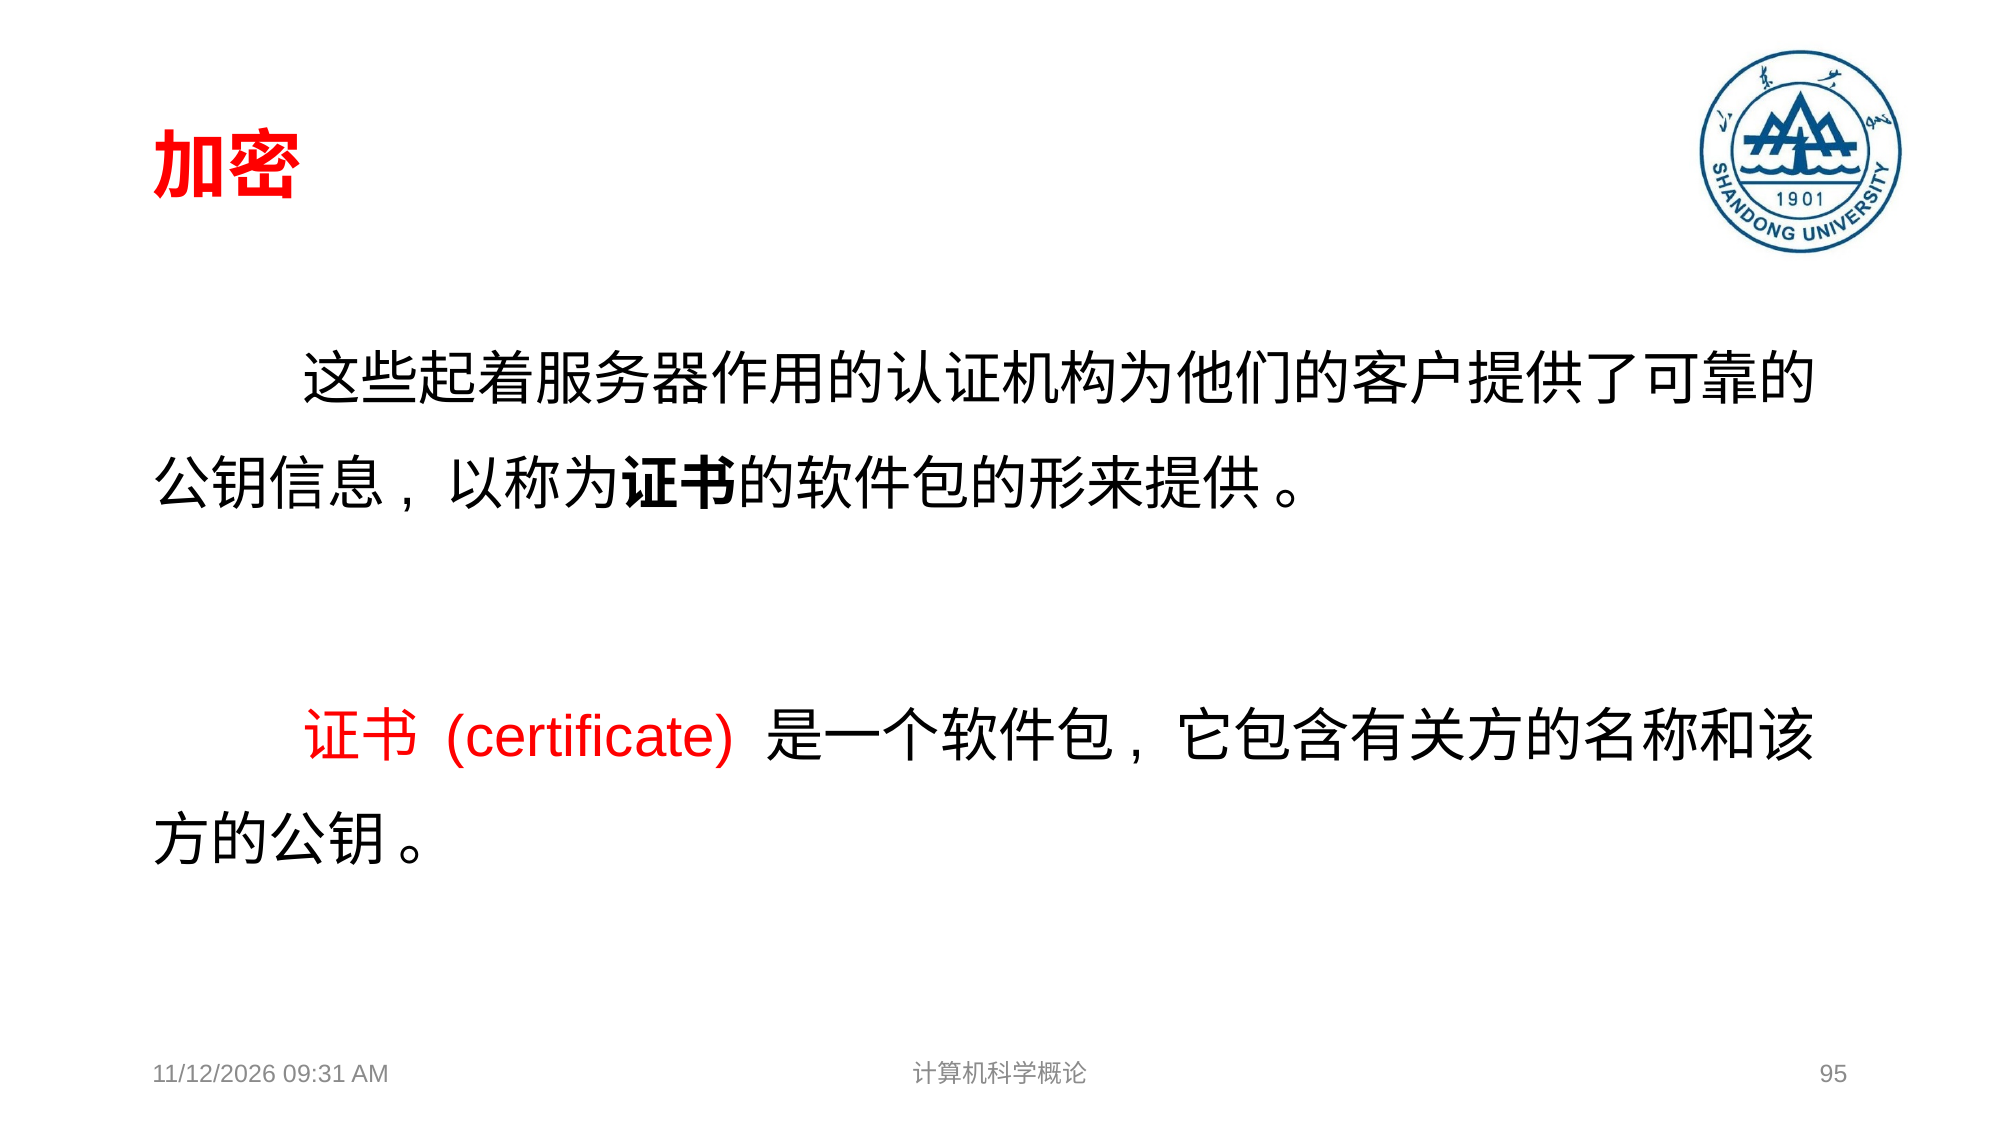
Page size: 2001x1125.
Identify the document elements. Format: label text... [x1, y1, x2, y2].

list 这些起着服务器作用的认证机构为他们的客户提供了可靠的公钥信息, 以称为证书的软件包的形来提供 。 证书 (certificate) 是一个软件包, 它包含有关方的名称和该方的公钥 。 [137, 299, 1863, 1014]
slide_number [137, 1042, 588, 1103]
slide_number 95 [1412, 1042, 1863, 1103]
picture [1689, 30, 1922, 263]
footer 计算机科学概论 [662, 1042, 1338, 1103]
title 加密 [137, 59, 1863, 278]
